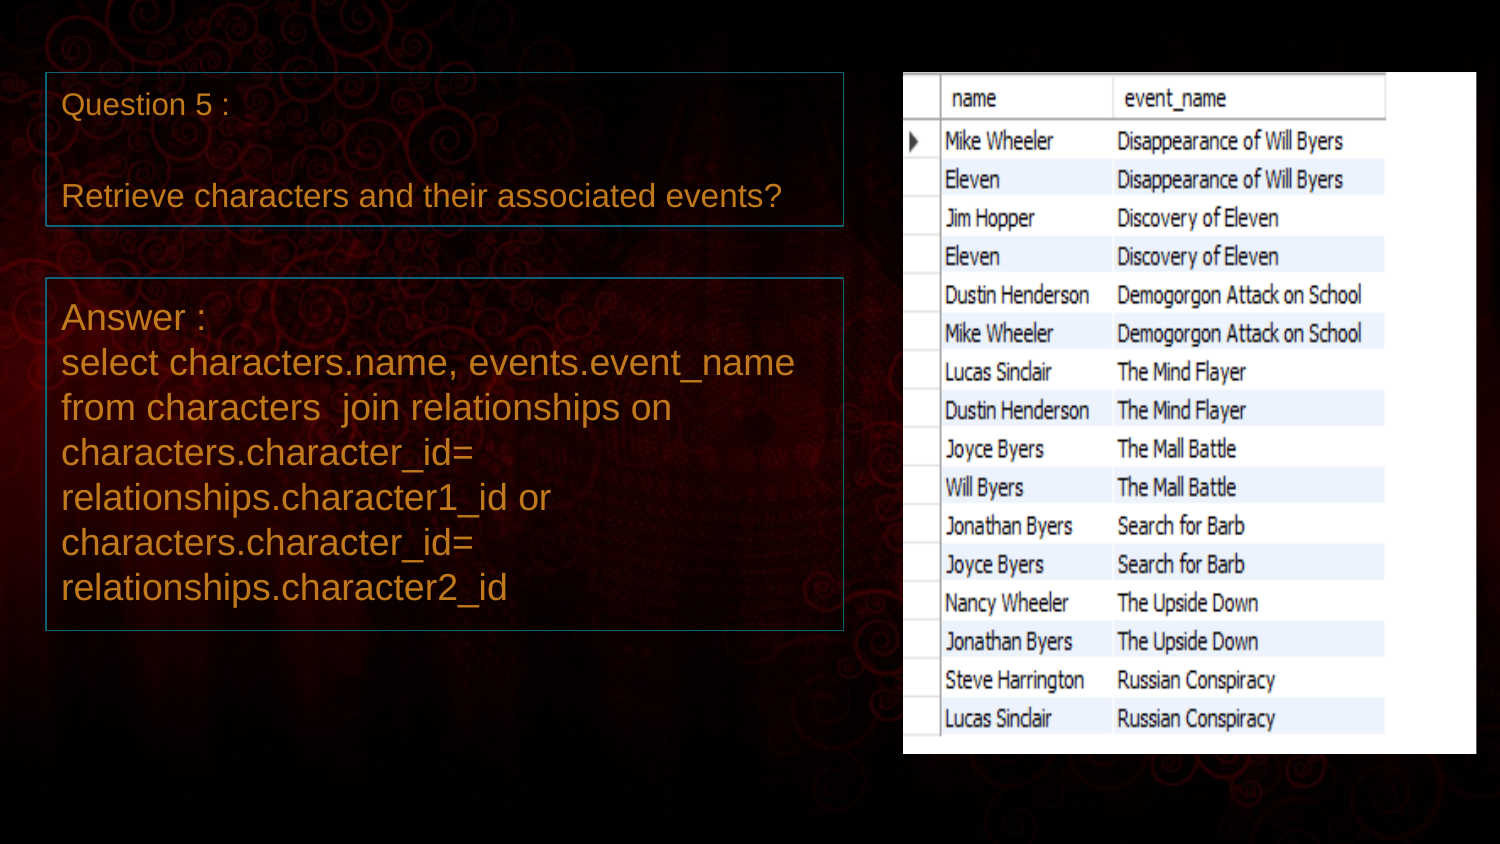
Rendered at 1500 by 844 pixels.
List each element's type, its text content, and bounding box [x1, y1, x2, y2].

text_box Question 5 : Retrieve characters and their associated events? [46, 72, 844, 227]
text_box Answer : select characters.name, events.event_name from characters join relationships on characters.character_id= relationships.character1_id or characters.character_id= relationships.character2_id [46, 277, 844, 631]
picture [0, 0, 1500, 844]
